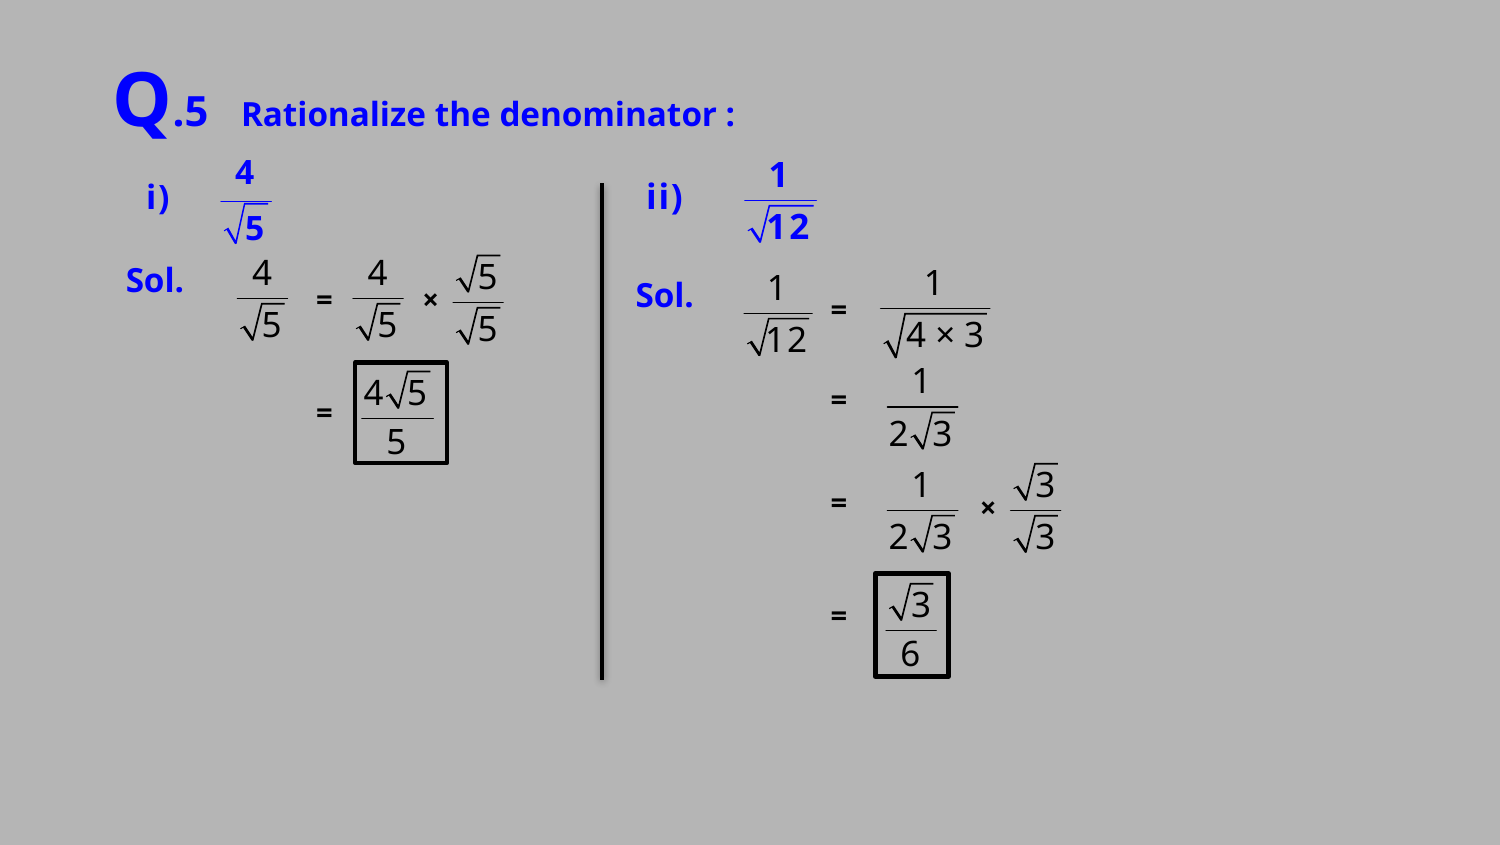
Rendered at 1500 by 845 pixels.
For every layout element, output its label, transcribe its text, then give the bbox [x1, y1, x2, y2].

text_box = [815, 374, 863, 424]
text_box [355, 438, 441, 463]
text_box = [824, 284, 863, 334]
text_box [873, 571, 950, 679]
text_box = [815, 590, 863, 640]
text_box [355, 362, 441, 431]
text_box × [971, 482, 999, 532]
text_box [231, 251, 296, 349]
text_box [738, 266, 821, 364]
text_box Sol. [111, 251, 200, 307]
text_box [881, 463, 967, 561]
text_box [140, 145, 279, 254]
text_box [447, 246, 512, 353]
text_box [880, 574, 945, 675]
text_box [641, 153, 823, 251]
text_box = [815, 476, 863, 527]
text_box Q.5 Rationalize the denominator : [98, 44, 751, 149]
text_box × [416, 273, 442, 324]
text_box Sol. [620, 266, 710, 322]
text_box [435, 361, 449, 431]
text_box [347, 251, 412, 349]
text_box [881, 360, 967, 458]
text_box = [301, 386, 348, 437]
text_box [1004, 454, 1070, 561]
text_box = [301, 273, 341, 324]
text_box [443, 439, 449, 465]
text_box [874, 261, 998, 368]
